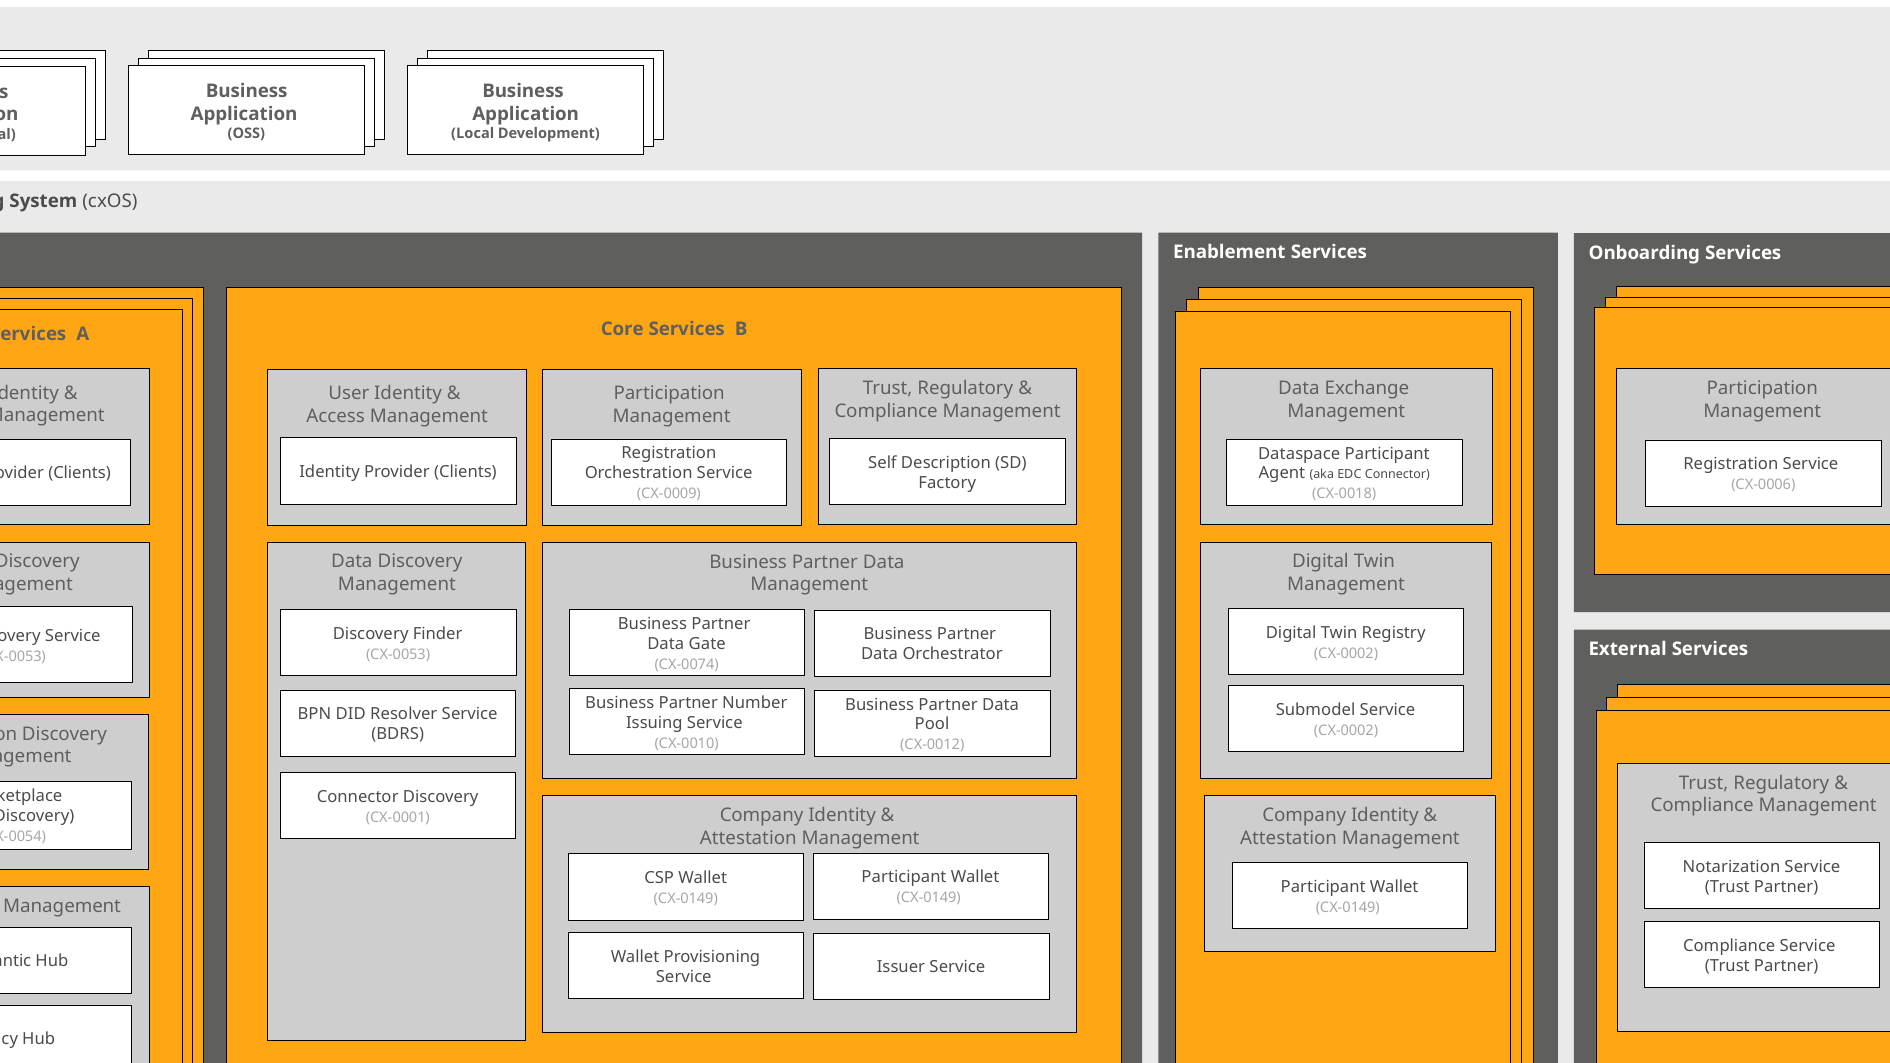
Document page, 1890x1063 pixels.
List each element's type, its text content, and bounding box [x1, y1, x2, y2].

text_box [1573, 233, 1890, 613]
text_box Enablement Services [1157, 232, 1559, 1063]
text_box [267, 369, 527, 526]
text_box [542, 795, 1077, 1032]
text_box Catena-X Operating System (cxOS) [0, 180, 1890, 1063]
text_box [1174, 310, 1511, 1063]
text_box [1185, 298, 1522, 1063]
text_box [0, 286, 204, 1063]
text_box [1573, 629, 1890, 1063]
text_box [0, 541, 150, 698]
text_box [1200, 541, 1492, 779]
text_box [0, 297, 194, 1063]
text_box Core Services A [0, 309, 183, 1063]
text_box Core Services B [225, 286, 1123, 1063]
text_box Use Cases [0, 6, 1890, 171]
text_box [1198, 286, 1535, 1063]
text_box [0, 50, 106, 156]
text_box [1203, 795, 1496, 952]
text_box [1200, 368, 1492, 525]
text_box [542, 369, 801, 526]
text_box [541, 542, 1077, 779]
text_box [818, 368, 1077, 525]
text_box [0, 0, 1890, 6]
text_box [0, 171, 1890, 180]
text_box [267, 541, 526, 1041]
text_box Core Services [0, 232, 1143, 1063]
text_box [407, 50, 664, 155]
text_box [0, 713, 149, 870]
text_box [0, 368, 150, 525]
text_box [128, 50, 385, 155]
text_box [0, 885, 150, 1063]
